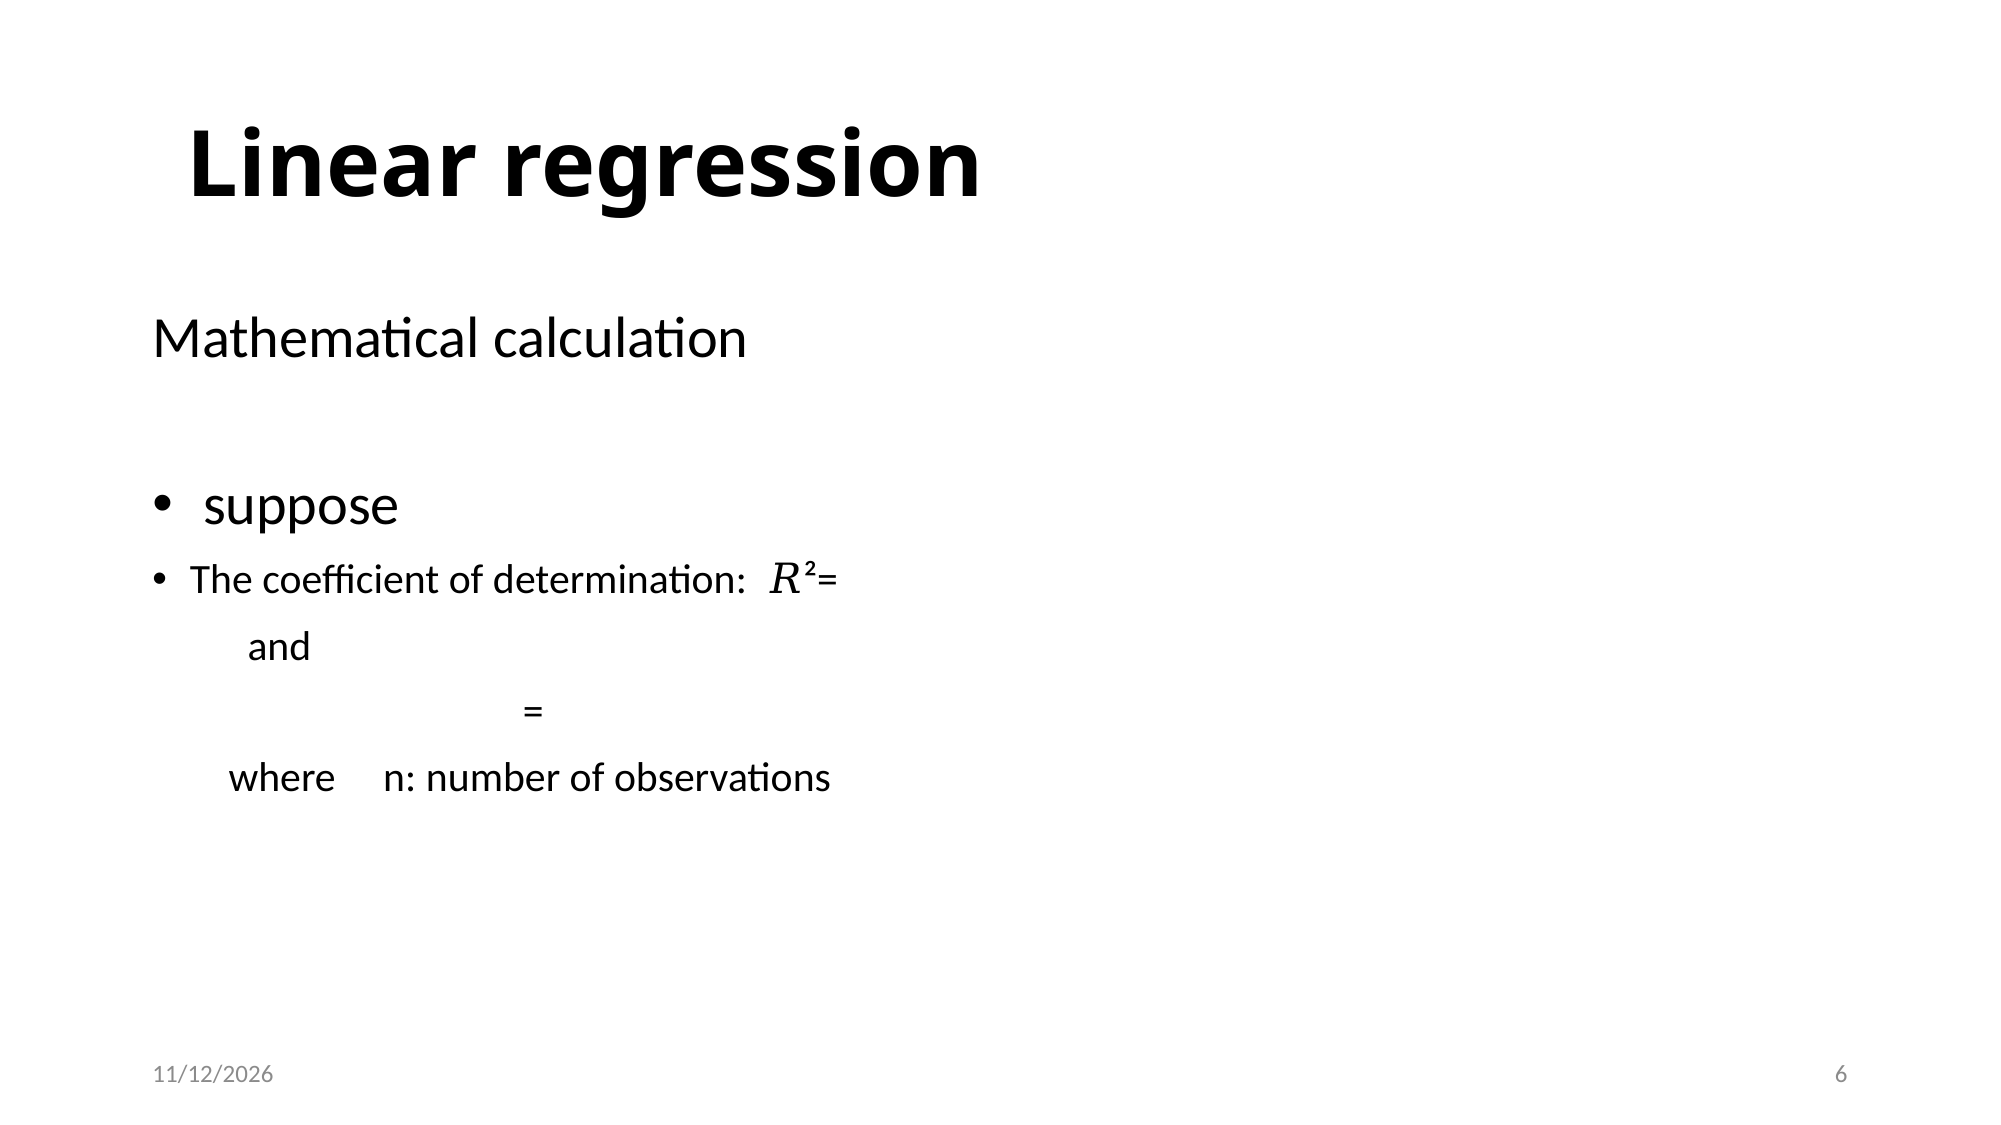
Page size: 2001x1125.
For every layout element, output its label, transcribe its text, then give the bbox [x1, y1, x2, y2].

slide_number 6 [1412, 1042, 1863, 1103]
title Linear regression [171, 58, 1897, 276]
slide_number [137, 1042, 588, 1103]
